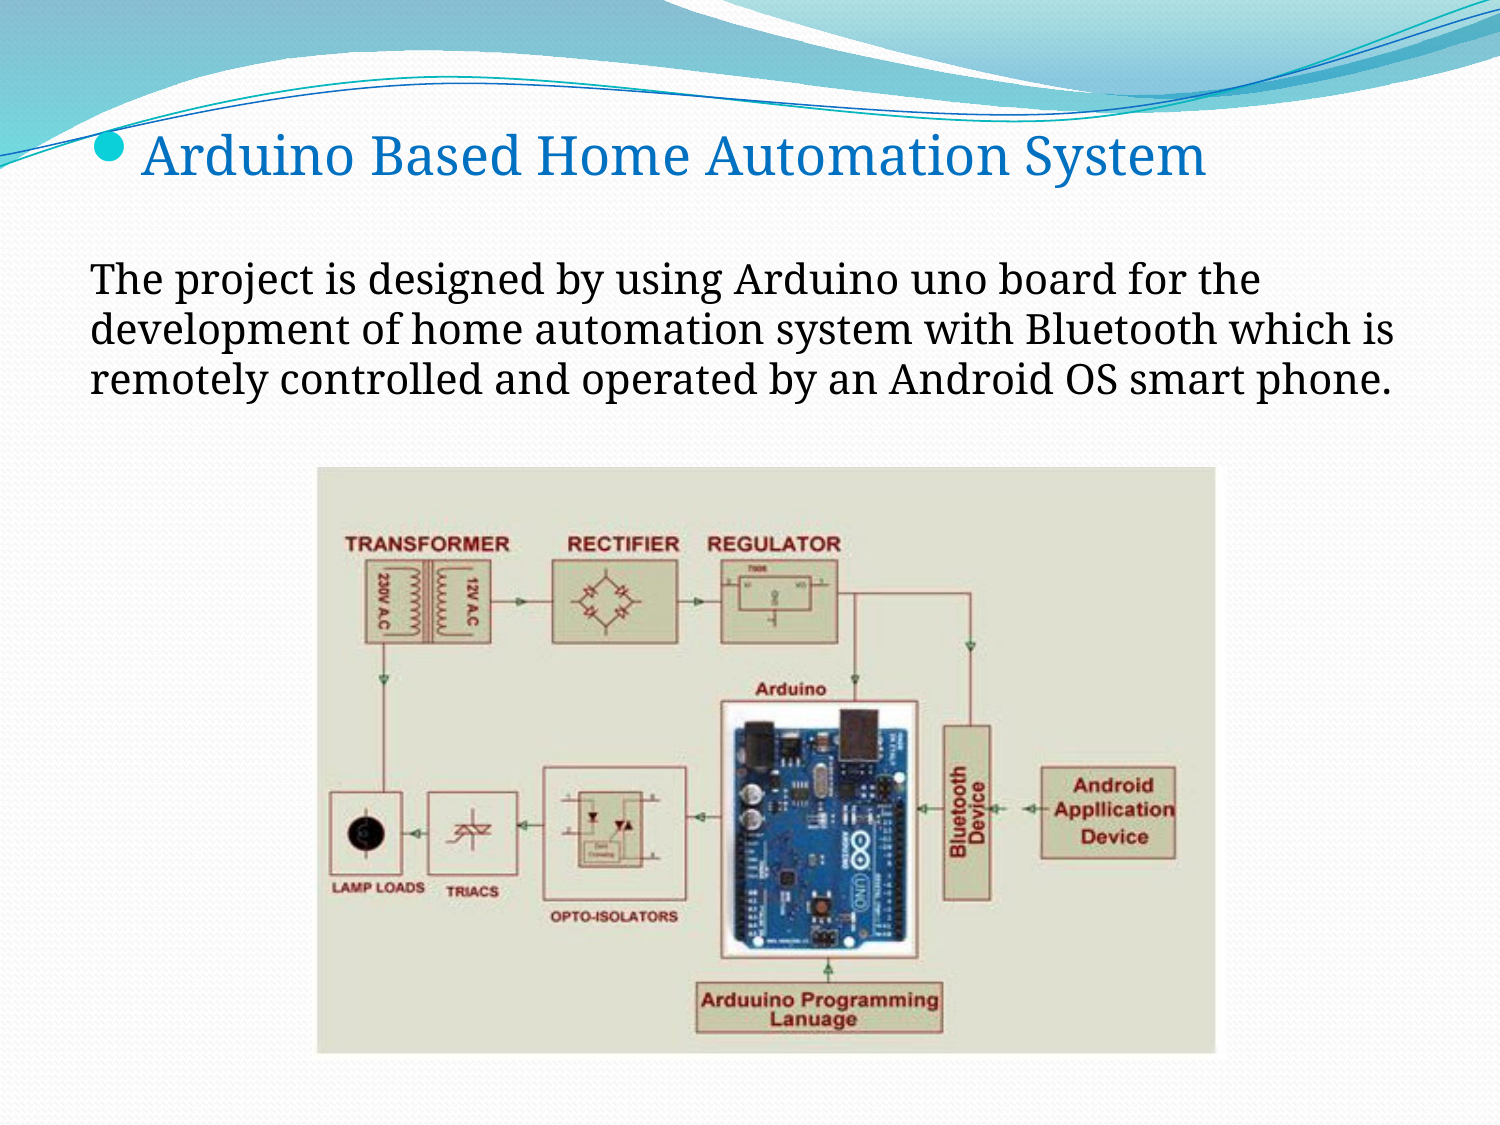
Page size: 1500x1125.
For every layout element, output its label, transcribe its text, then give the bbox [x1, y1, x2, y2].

list Arduino Based Home Automation System The project is designed by using Arduino uno board for the development of home automation system with Bluetooth which is remotely controlled and operated by an Android OS smart phone. [75, 113, 1425, 1094]
picture [312, 467, 1228, 1059]
